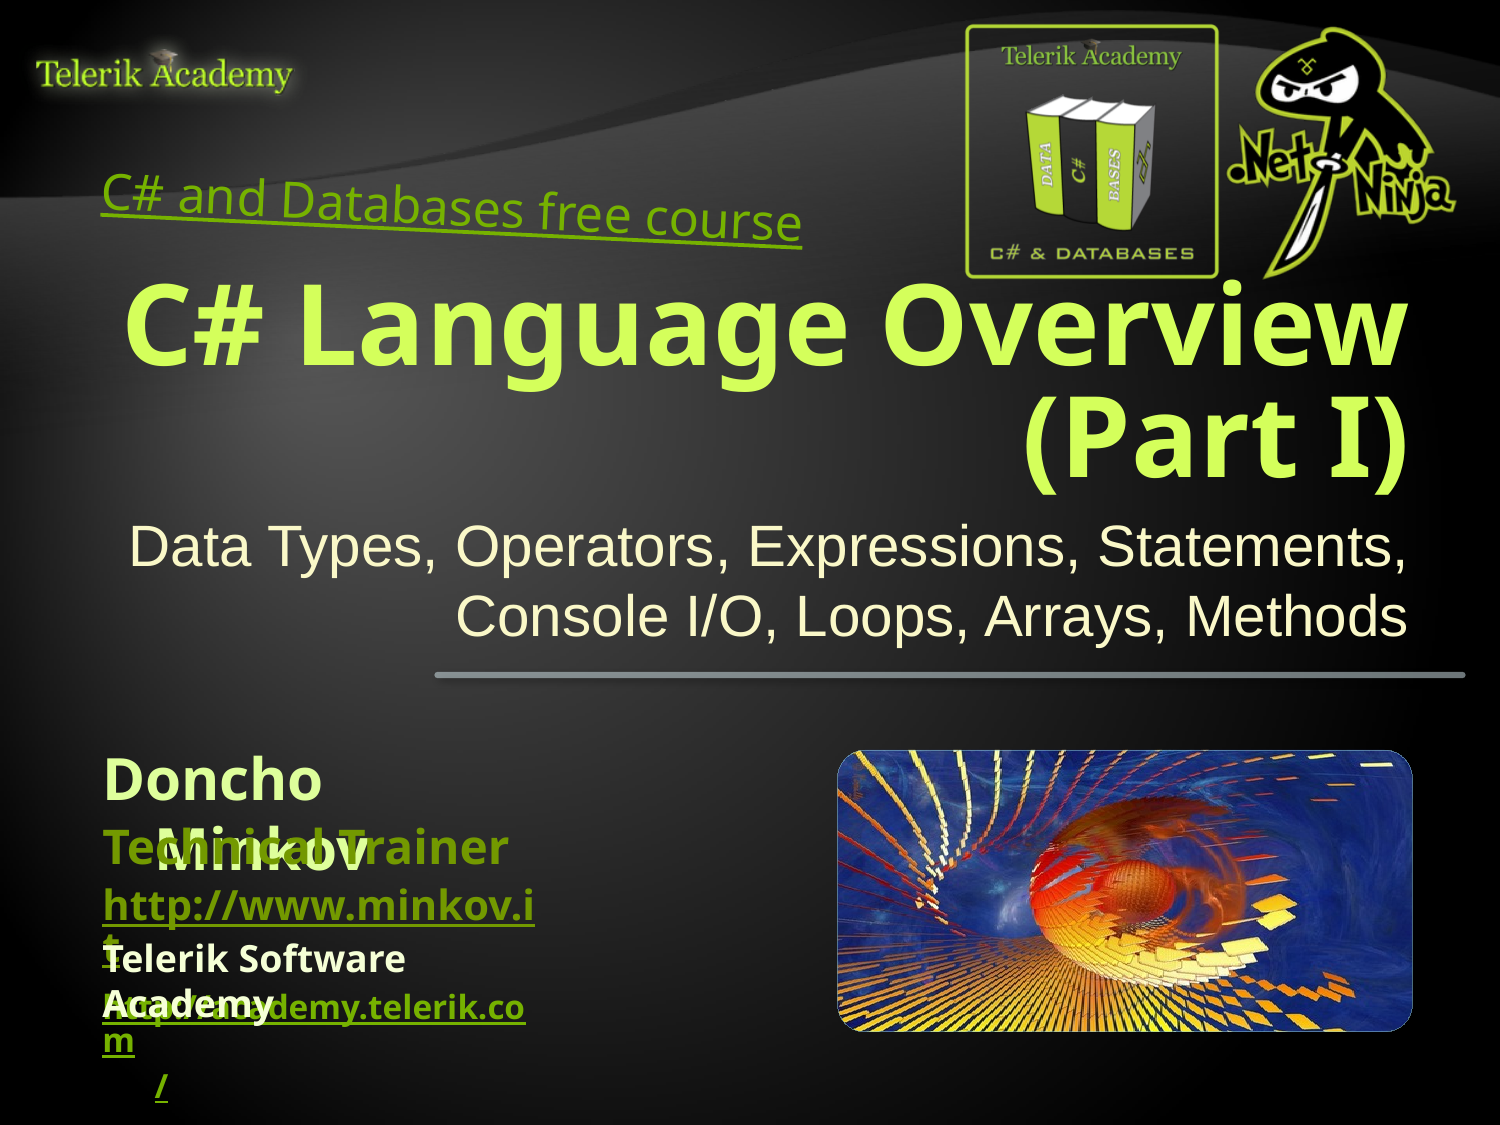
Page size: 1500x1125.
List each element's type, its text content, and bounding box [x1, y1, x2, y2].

text_box http://www.minkov.it [87, 871, 553, 927]
text_box Doncho Minkov [87, 734, 553, 809]
text_box http://academy.telerik.com/ [87, 994, 553, 1085]
text_box C# and Databases free course [84, 151, 821, 269]
subtitle Data Types, Operators, Expressions, Statements, Console I/O, Loops, Arrays, Methods [75, 531, 1425, 625]
picture [0, 0, 1500, 1125]
list Telerik Software Academy [87, 927, 553, 989]
text_box http://www.minkov.it [87, 989, 553, 994]
text_box Technical Trainer [87, 809, 553, 871]
title C# Language Overview (Part I) [75, 249, 1425, 500]
